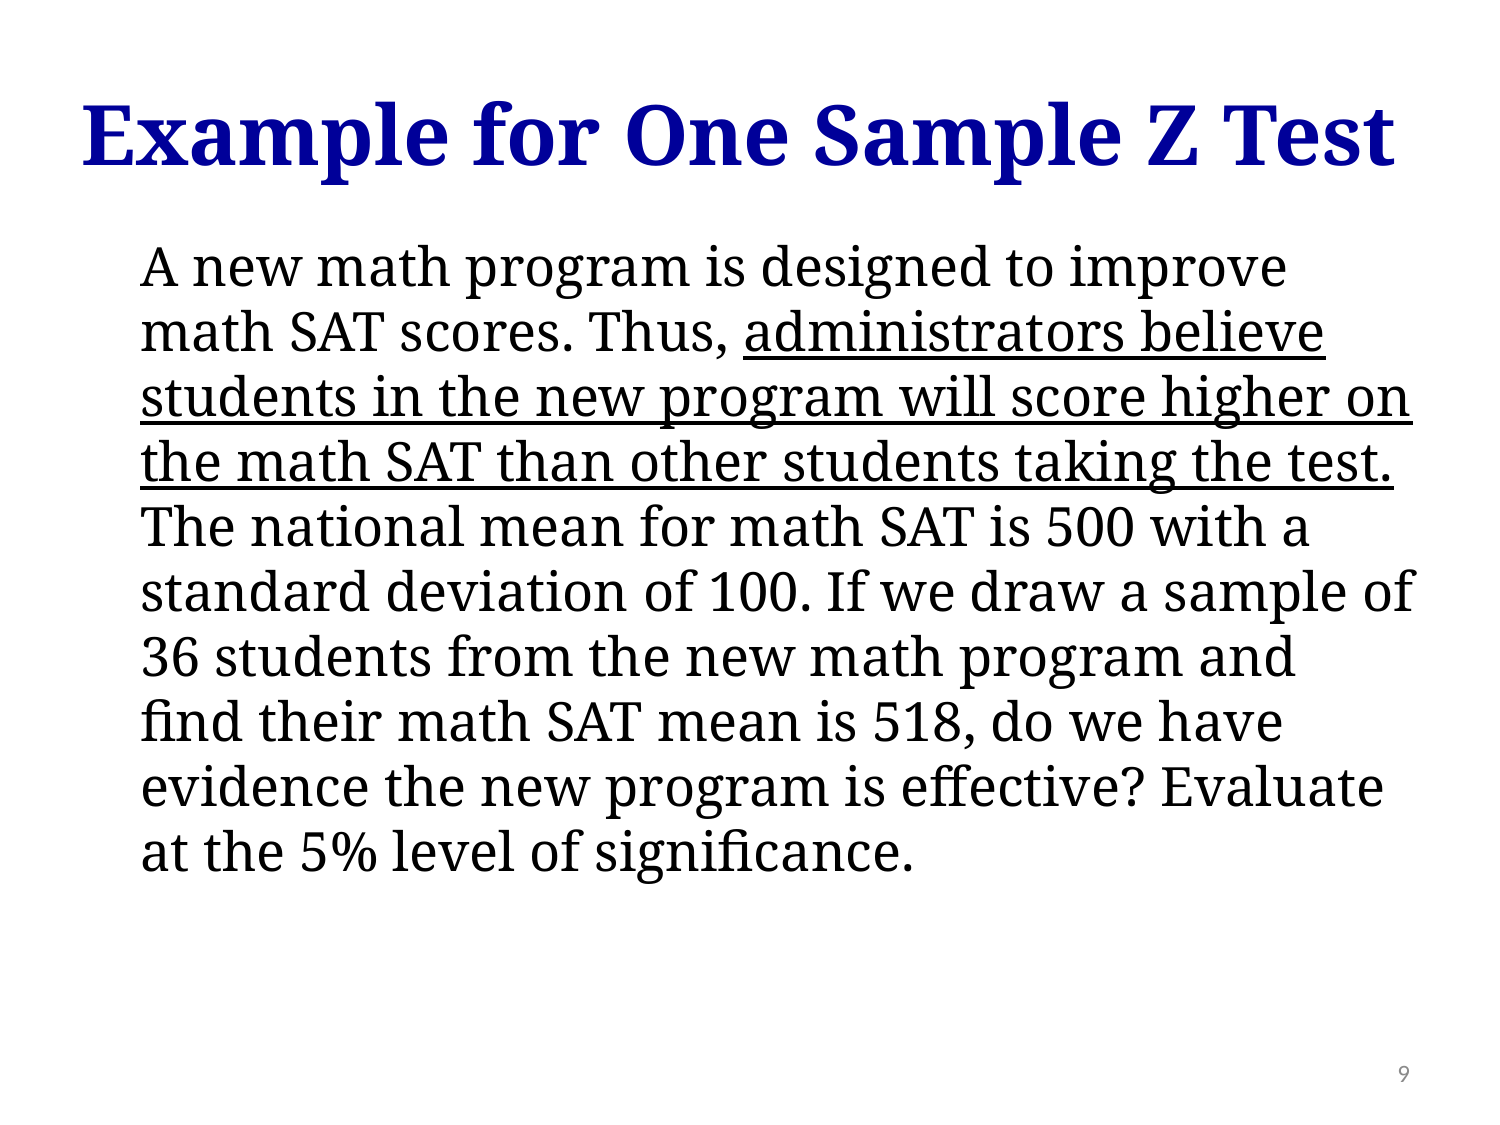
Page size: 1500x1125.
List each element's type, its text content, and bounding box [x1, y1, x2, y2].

slide_number 9 [1074, 1042, 1425, 1103]
list A new math program is designed to improve math SAT scores. Thus, administrators believe students in the new program will score higher on the math SAT than other students taking the test. The national mean for math SAT is 500 with a standard deviation of 100. If we draw a sample of 36 students from the new math program and find their math SAT mean is 518, do we have evidence the new program is effective? Evaluate at the 5% level of significance. [68, 224, 1432, 975]
text_box Example for One Sample Z Test [62, 75, 1438, 190]
